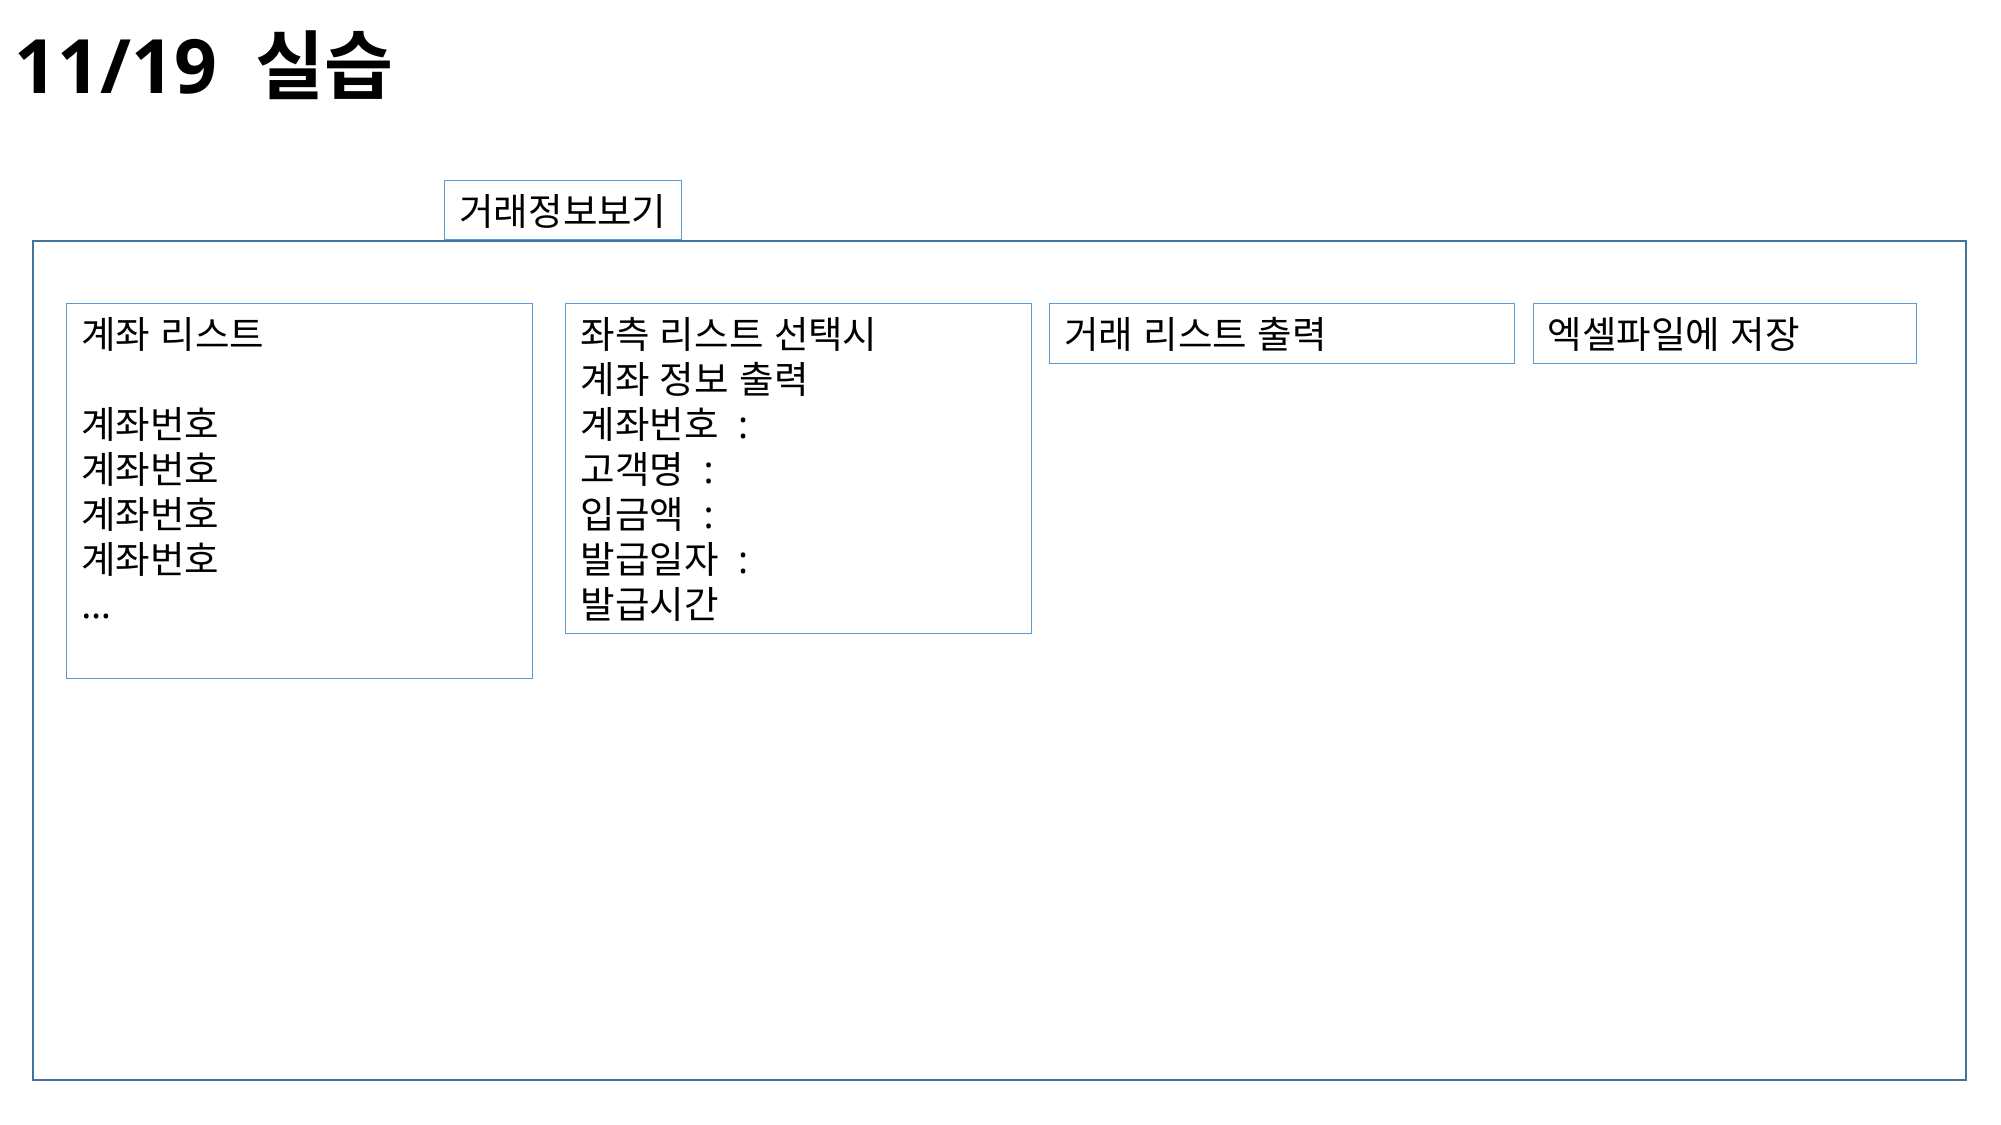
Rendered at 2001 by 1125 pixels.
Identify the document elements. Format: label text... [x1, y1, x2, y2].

text_box 계좌 리스트 계좌번호 계좌번호 계좌번호 계좌번호 … [66, 303, 533, 679]
text_box [32, 240, 1967, 1081]
text_box 거래 리스트 출력 [1049, 303, 1515, 364]
text_box 엑셀파일에 저장 [1533, 303, 1917, 364]
text_box 좌측 리스트 선택시 계좌 정보 출력 계좌번호 : 고객명 : 입금액 : 발급일자 : 발급시간 [565, 303, 1032, 634]
text_box 거래정보보기 [444, 180, 682, 240]
text_box 11/19 실습 [0, 11, 1966, 117]
